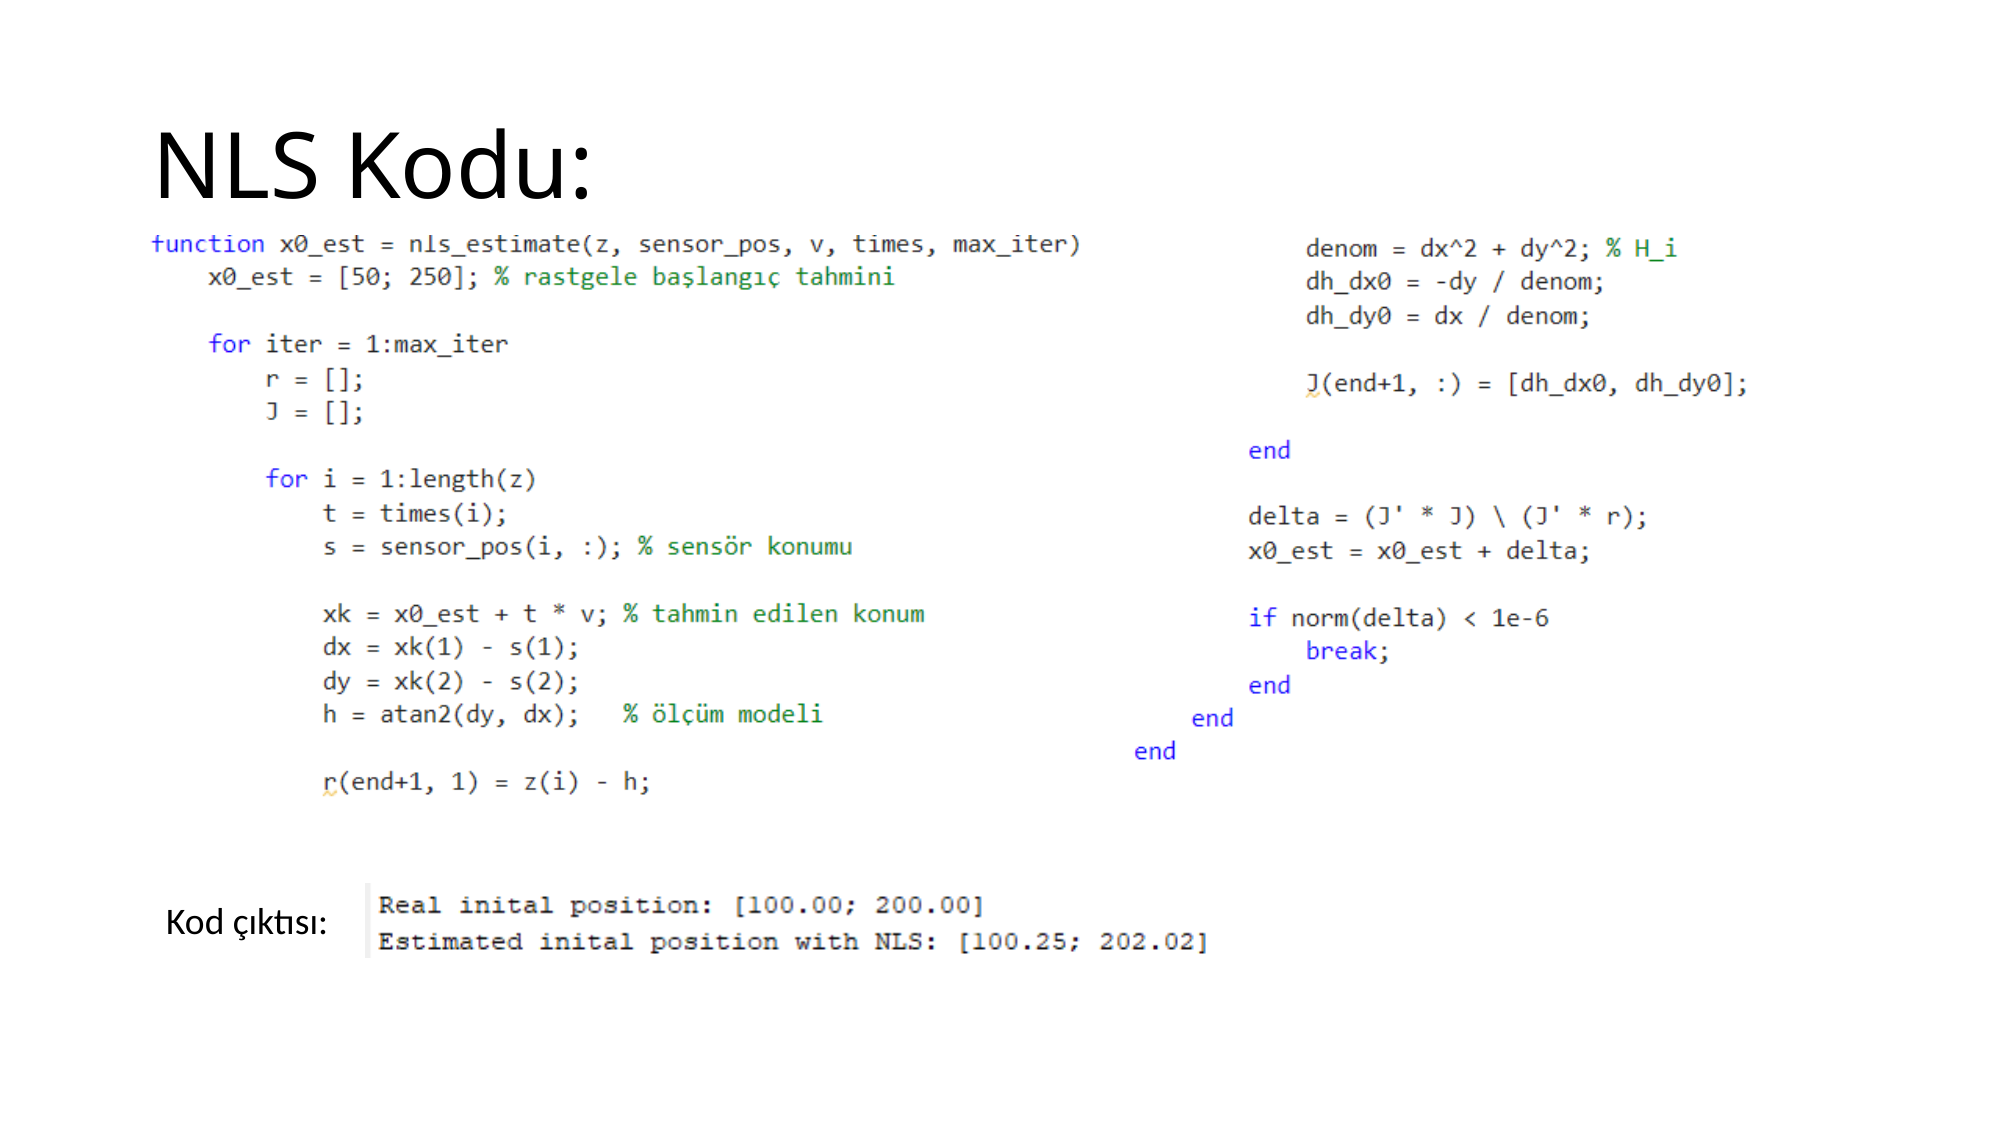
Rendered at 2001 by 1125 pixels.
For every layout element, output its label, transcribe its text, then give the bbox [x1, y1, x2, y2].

picture [365, 883, 1238, 958]
picture [1095, 235, 1795, 769]
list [137, 235, 1096, 812]
text_box Kod çıktısı: [151, 889, 365, 950]
title NLS Kodu: [137, 59, 1863, 278]
